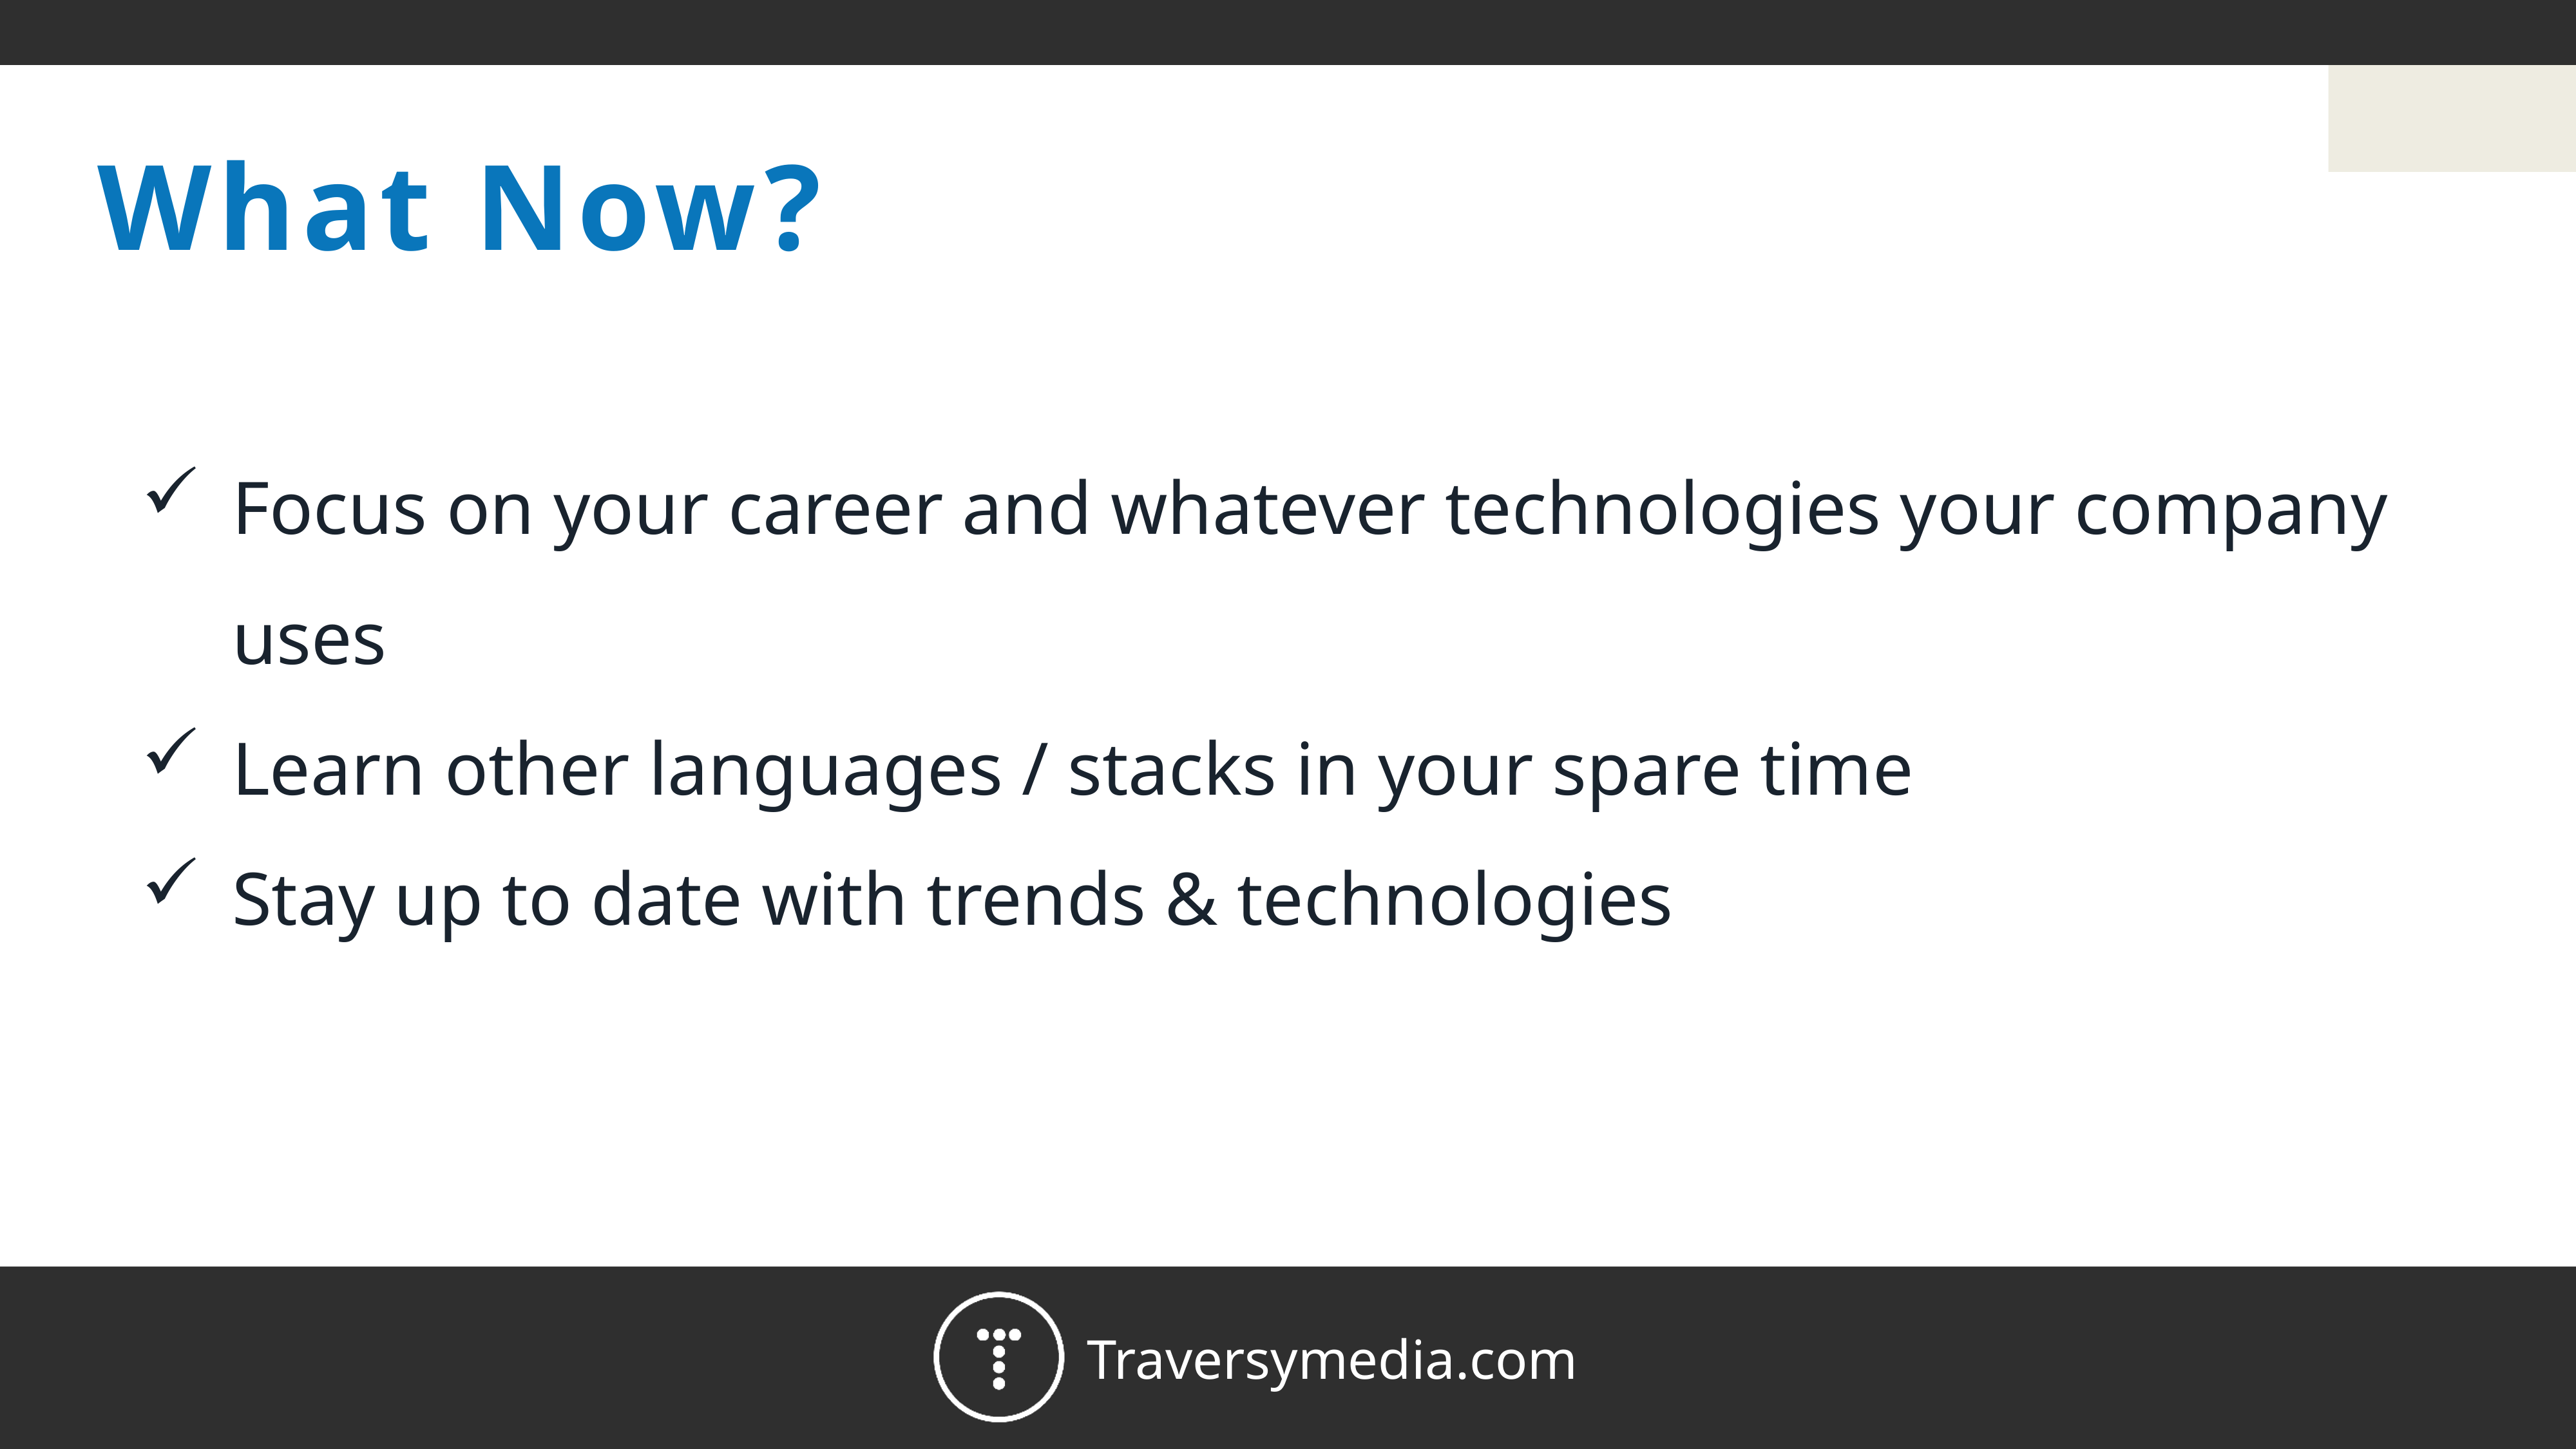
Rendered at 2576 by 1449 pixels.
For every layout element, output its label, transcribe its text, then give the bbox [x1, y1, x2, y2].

text_box [0, 1265, 2576, 1449]
picture [929, 1287, 1070, 1428]
text_box What Now? [97, 131, 785, 274]
text_box Focus on your career and whatever technologies your company uses Learn other languages / stacks in your spare time Stay up to date with trends & technologies [131, 413, 2512, 1090]
text_box Traversymedia.com [1078, 1320, 1654, 1395]
text_box [0, 0, 2576, 66]
